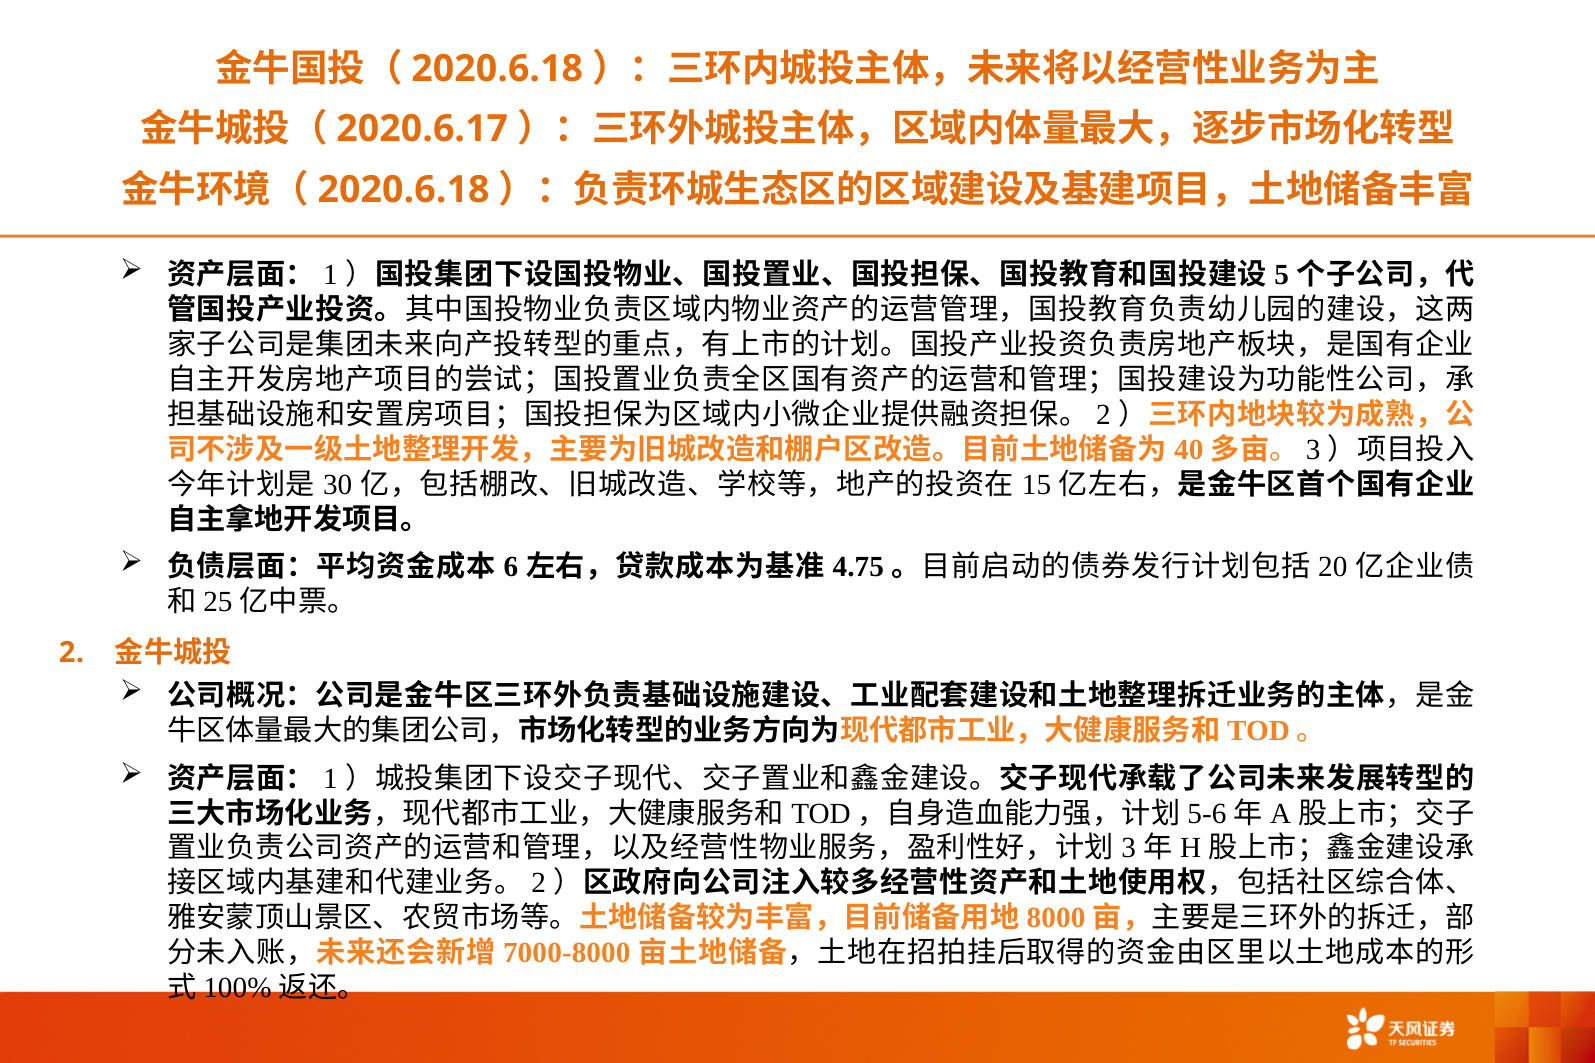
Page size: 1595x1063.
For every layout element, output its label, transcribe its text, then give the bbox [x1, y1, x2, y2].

picture [0, 0, 1595, 234]
text_box 金牛环境（2020.6.18）：负责环城生态区的区域建设及基建项目，土地储备丰富 [88, 153, 1507, 218]
text_box 金牛城投 [42, 625, 247, 676]
slide_number [1494, 992, 1595, 1063]
text_box 公司概况：公司是金牛区三环外负责基础设施建设、工业配套建设和土地整理拆迁业务的主体，是金牛区体量最大的集团公司，市场化转型的业务方向为现代都市工业，大健康服务和TOD。 资产层面：1）城投集团下设交子现代、交子置业和鑫金建设。交子现代承载了公司未来发展转型的三大市场化业务，现代都市工业，大健康服务和TOD，自身造血能力强，计划5-6年A股上市；交子置业负责公司资产的运营和管理，以及经营性物业服务，盈利性好，计划3年H股上市；鑫金建设承接区域内基建和代建业务。2）区政府向公司注入较多经营性资产和土地使用权，包括社区综合体、雅安蒙顶山景区、农贸市场等。土地储备较为丰富，目前储备用地8000亩，主要是三环外的拆迁，部分未入账，未来还会新增7000-8000亩土地储备，土地在招拍挂后取得的资金由区里以土地成本的形式100%返还。 [105, 669, 1490, 1011]
picture [0, 238, 1595, 1063]
text_box 金牛城投（2020.6.17）：三环外城投主体，区域内体量最大，逐步市场化转型 [88, 92, 1507, 153]
text_box 金牛国投（2020.6.18）：三环内城投主体，未来将以经营性业务为主 [88, 32, 1507, 92]
text_box 资产层面：1）国投集团下设国投物业、国投置业、国投担保、国投教育和国投建设5个子公司，代管国投产业投资。其中国投物业负责区域内物业资产的运营管理，国投教育负责幼儿园的建设，这两家子公司是集团未来向产投转型的重点，有上市的计划。国投产业投资负责房地产板块，是国有企业自主开发房地产项目的尝试；国投置业负责全区国有资产的运营和管理；国投建设为功能性公司，承担基础设施和安置房项目；国投担保为区域内小微企业提供融资担保。2）三环内地块较为成熟，公司不涉及一级土地整理开发，主要为旧城改造和棚户区改造。目前土地储备为40多亩。3）项目投入今年计划是30亿，包括棚改、旧城改造、学校等，地产的投资在15亿左右，是金牛区首个国有企业自主拿地开发项目。 负债层面：平均资金成本6左右，贷款成本为基准4.75。目前启动的债券发行计划包括20亿企业债和25亿中票。 [105, 248, 1490, 625]
